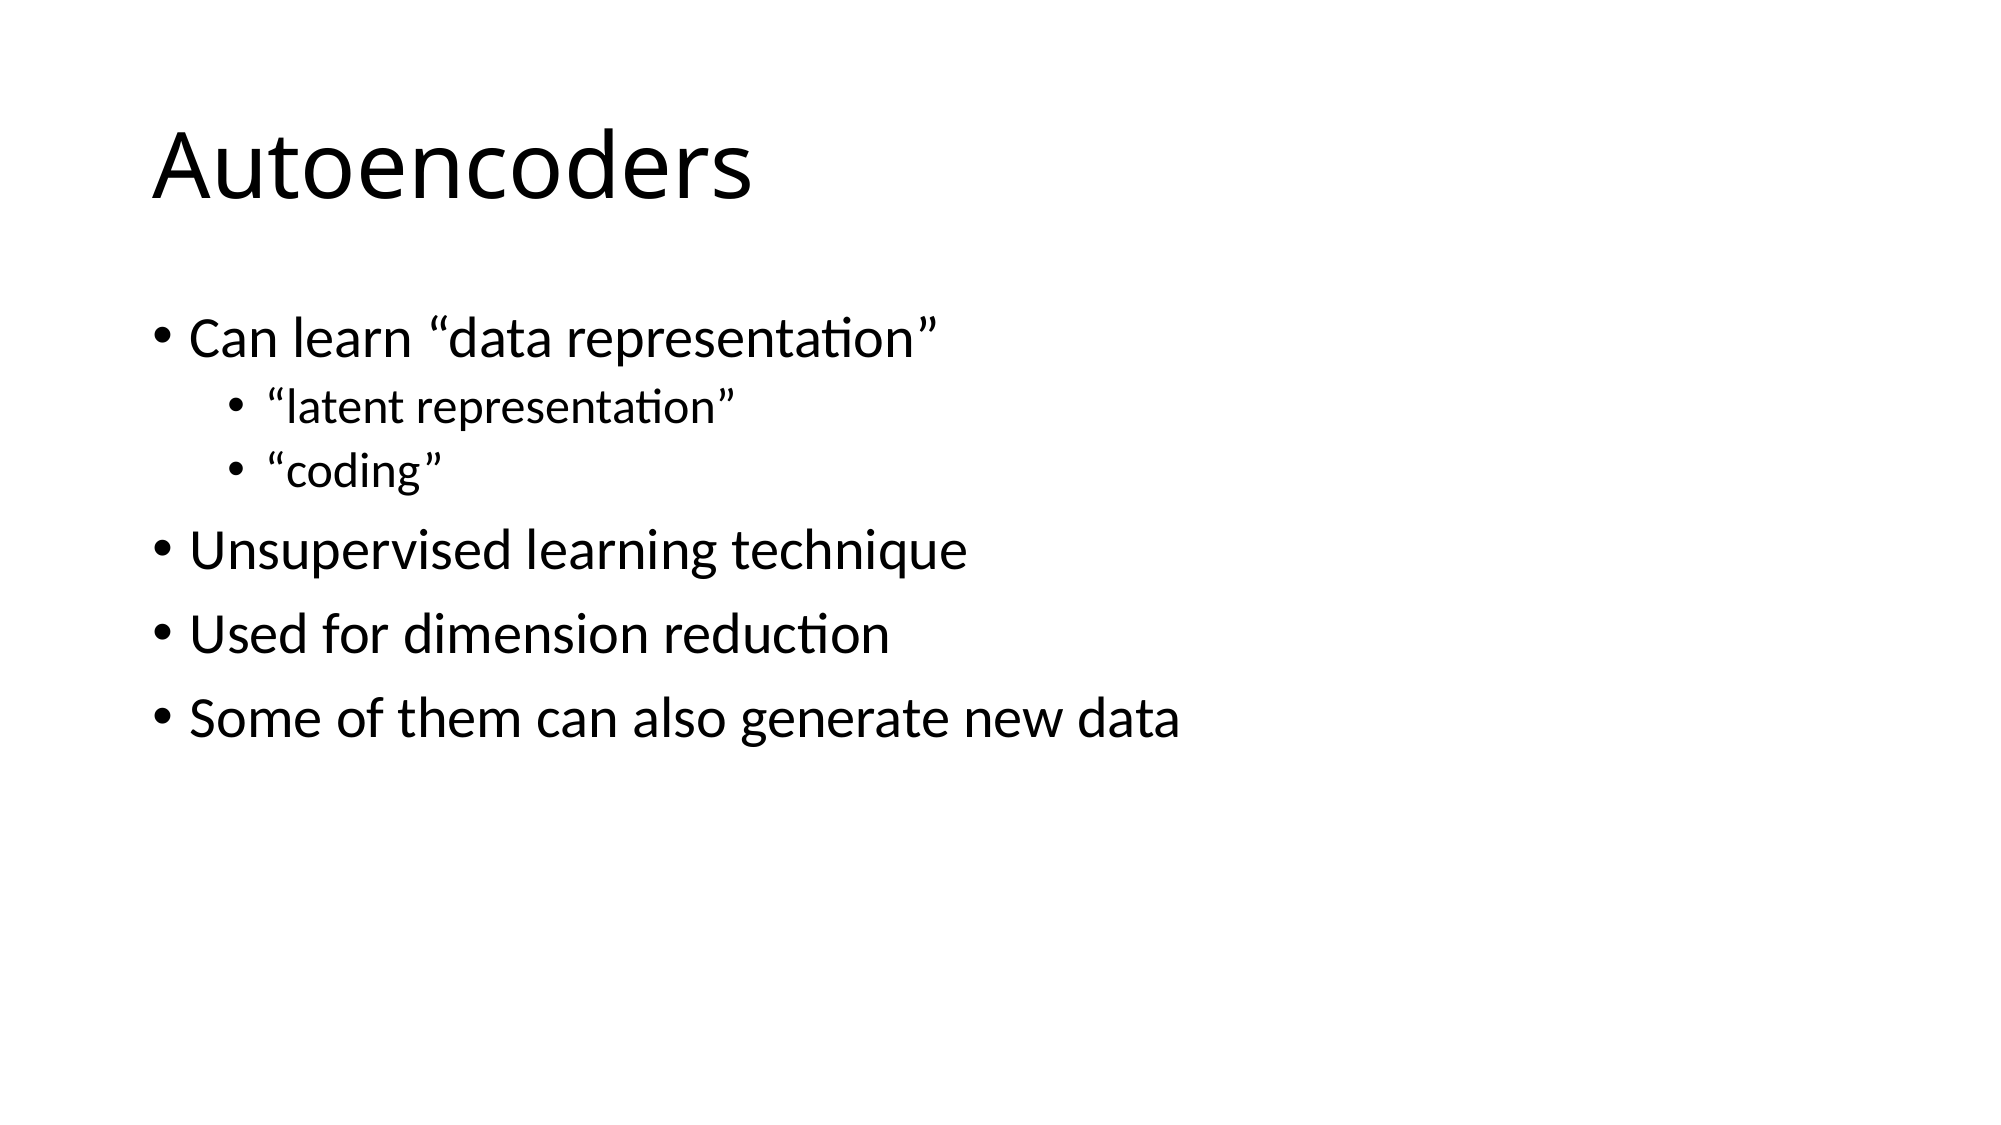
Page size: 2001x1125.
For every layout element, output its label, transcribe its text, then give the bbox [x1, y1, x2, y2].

list Can learn “data representation” “latent representation” “coding” Unsupervised learning technique Used for dimension reduction Some of them can also generate new data [137, 299, 1863, 1014]
title Autoencoders [137, 59, 1863, 278]
